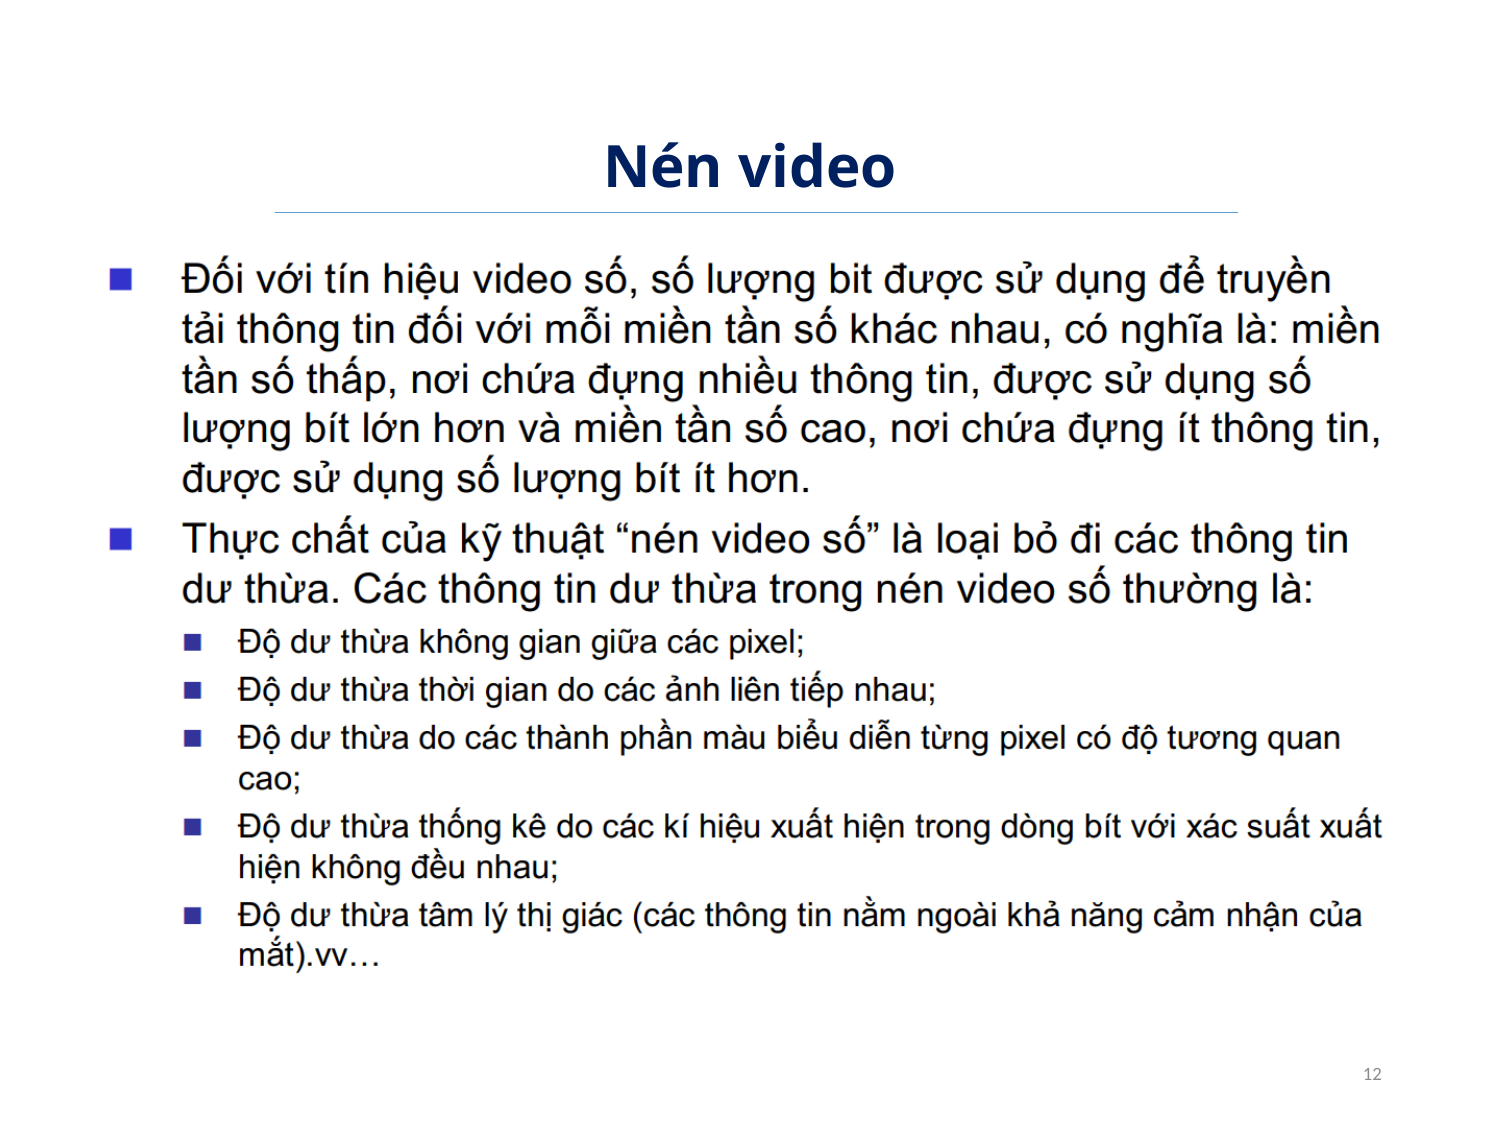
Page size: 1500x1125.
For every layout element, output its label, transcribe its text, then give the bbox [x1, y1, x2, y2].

slide_number 12 [1059, 1042, 1397, 1103]
picture [92, 249, 1421, 994]
title Nén video [103, 59, 1397, 249]
